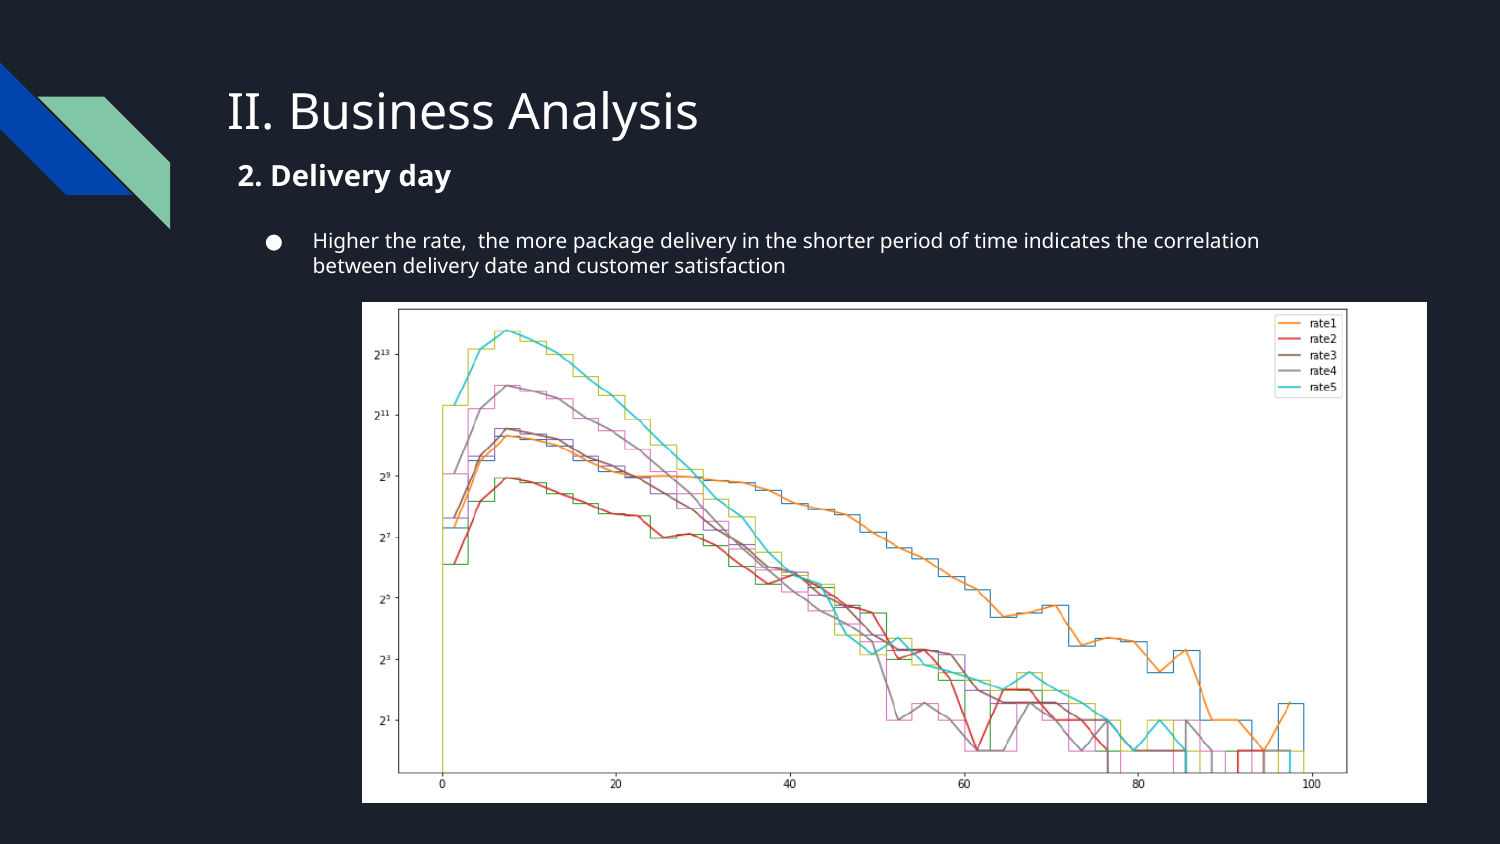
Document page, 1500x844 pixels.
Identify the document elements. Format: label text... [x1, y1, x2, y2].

picture [361, 302, 1428, 803]
text_box 2. Delivery day Higher the rate, the more package delivery in the shorter period of time indicates the correlation between delivery date and customer satisfaction [222, 142, 1306, 293]
title II. Business Analysis [212, 64, 1368, 215]
